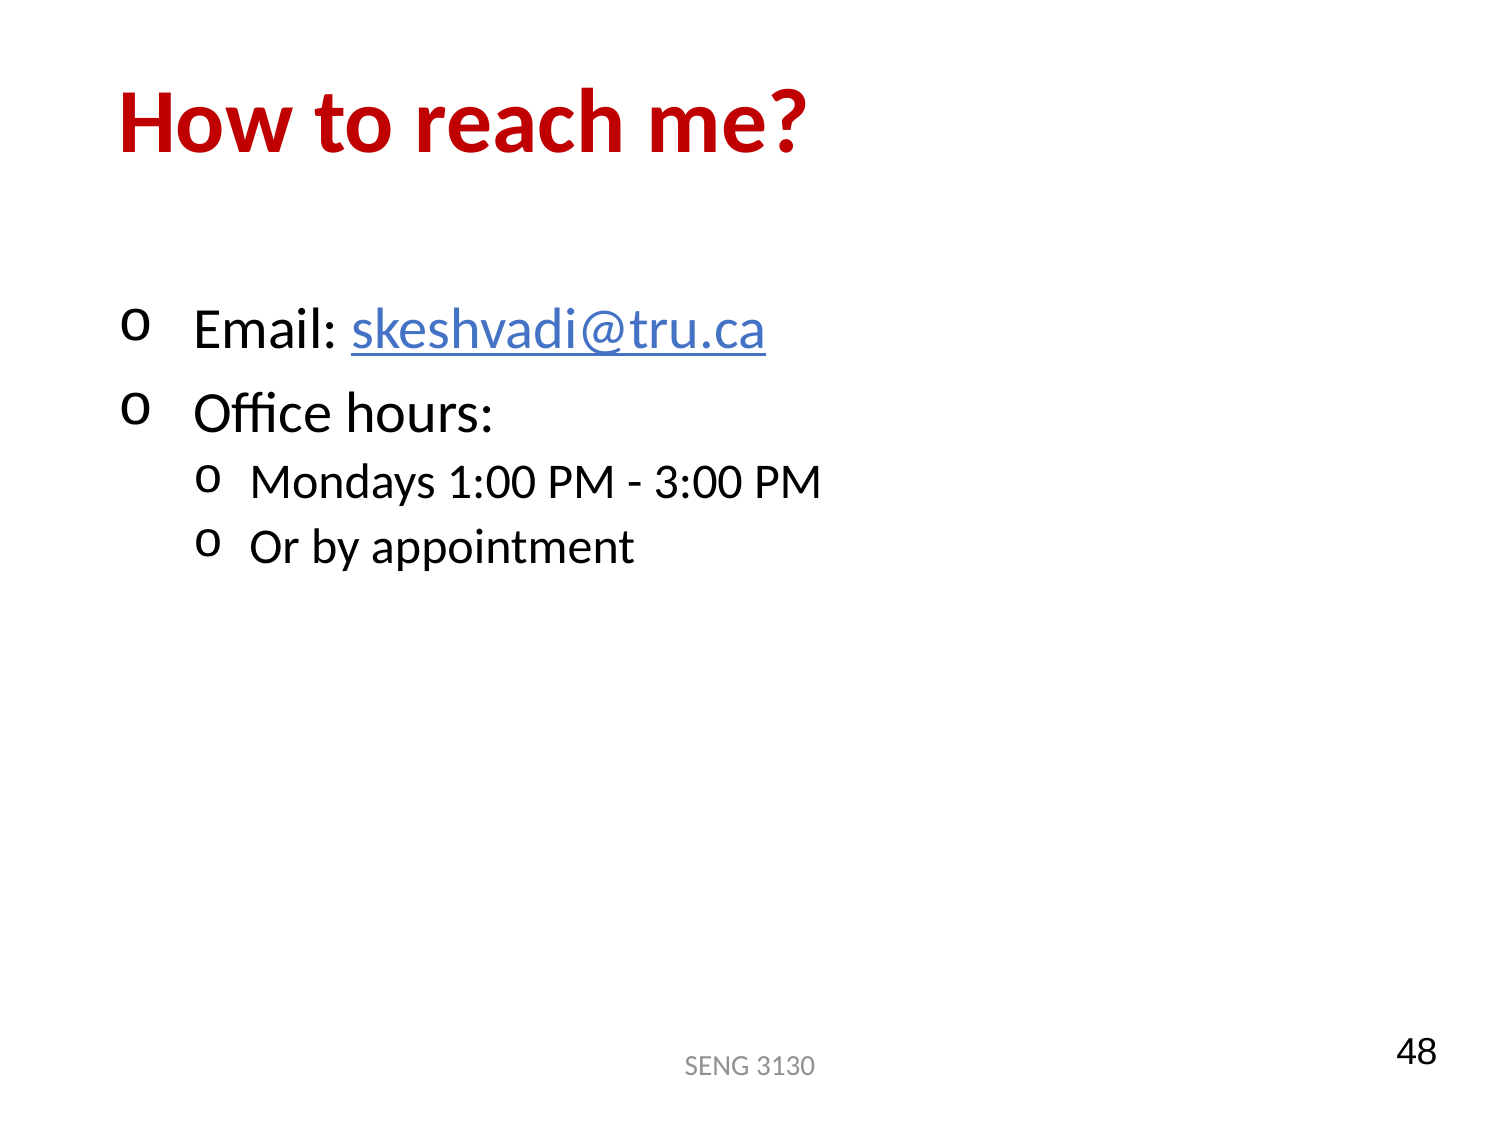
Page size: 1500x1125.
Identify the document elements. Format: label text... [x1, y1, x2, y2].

text_box Email: skeshvadi@tru.ca Office hours: Mondays 1:00 PM - 3:00 PM Or by appointment [116, 274, 1200, 574]
title How to reach me? [116, 59, 1226, 250]
slide_number 48 [1390, 1033, 1447, 1076]
footer SENG 3130 [510, 1046, 990, 1092]
